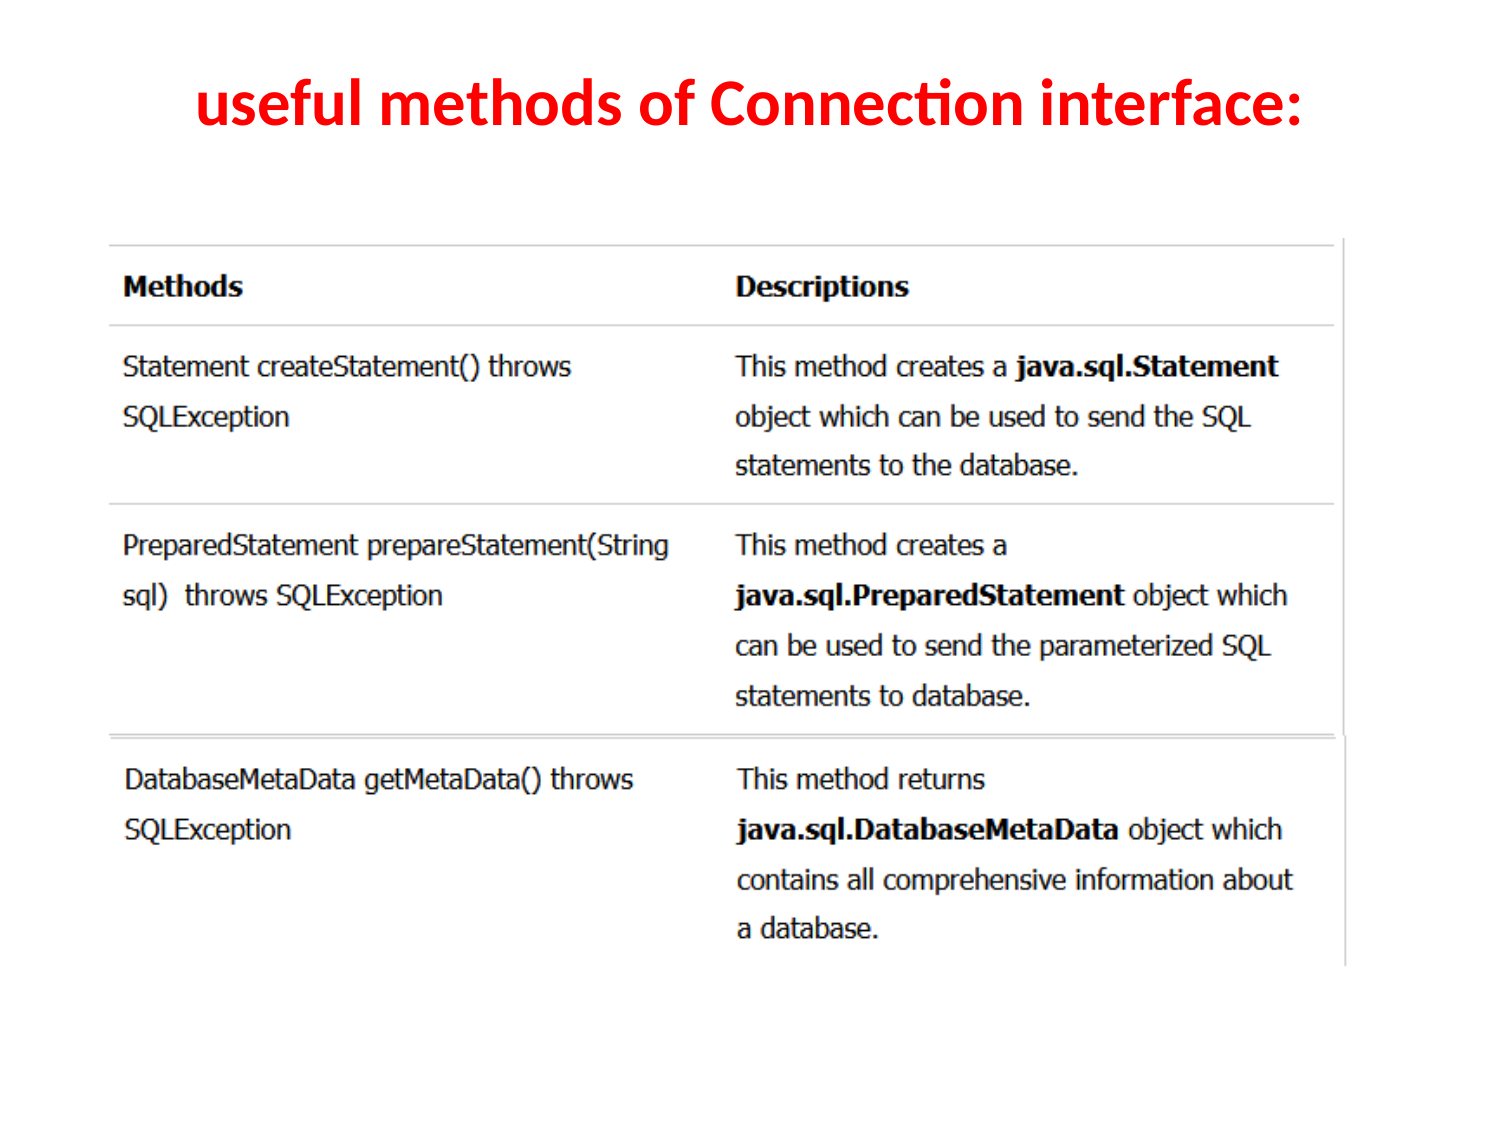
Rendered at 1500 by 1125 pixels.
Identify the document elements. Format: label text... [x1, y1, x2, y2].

title useful methods of Connection interface: [75, 45, 1425, 233]
picture [99, 238, 1350, 989]
